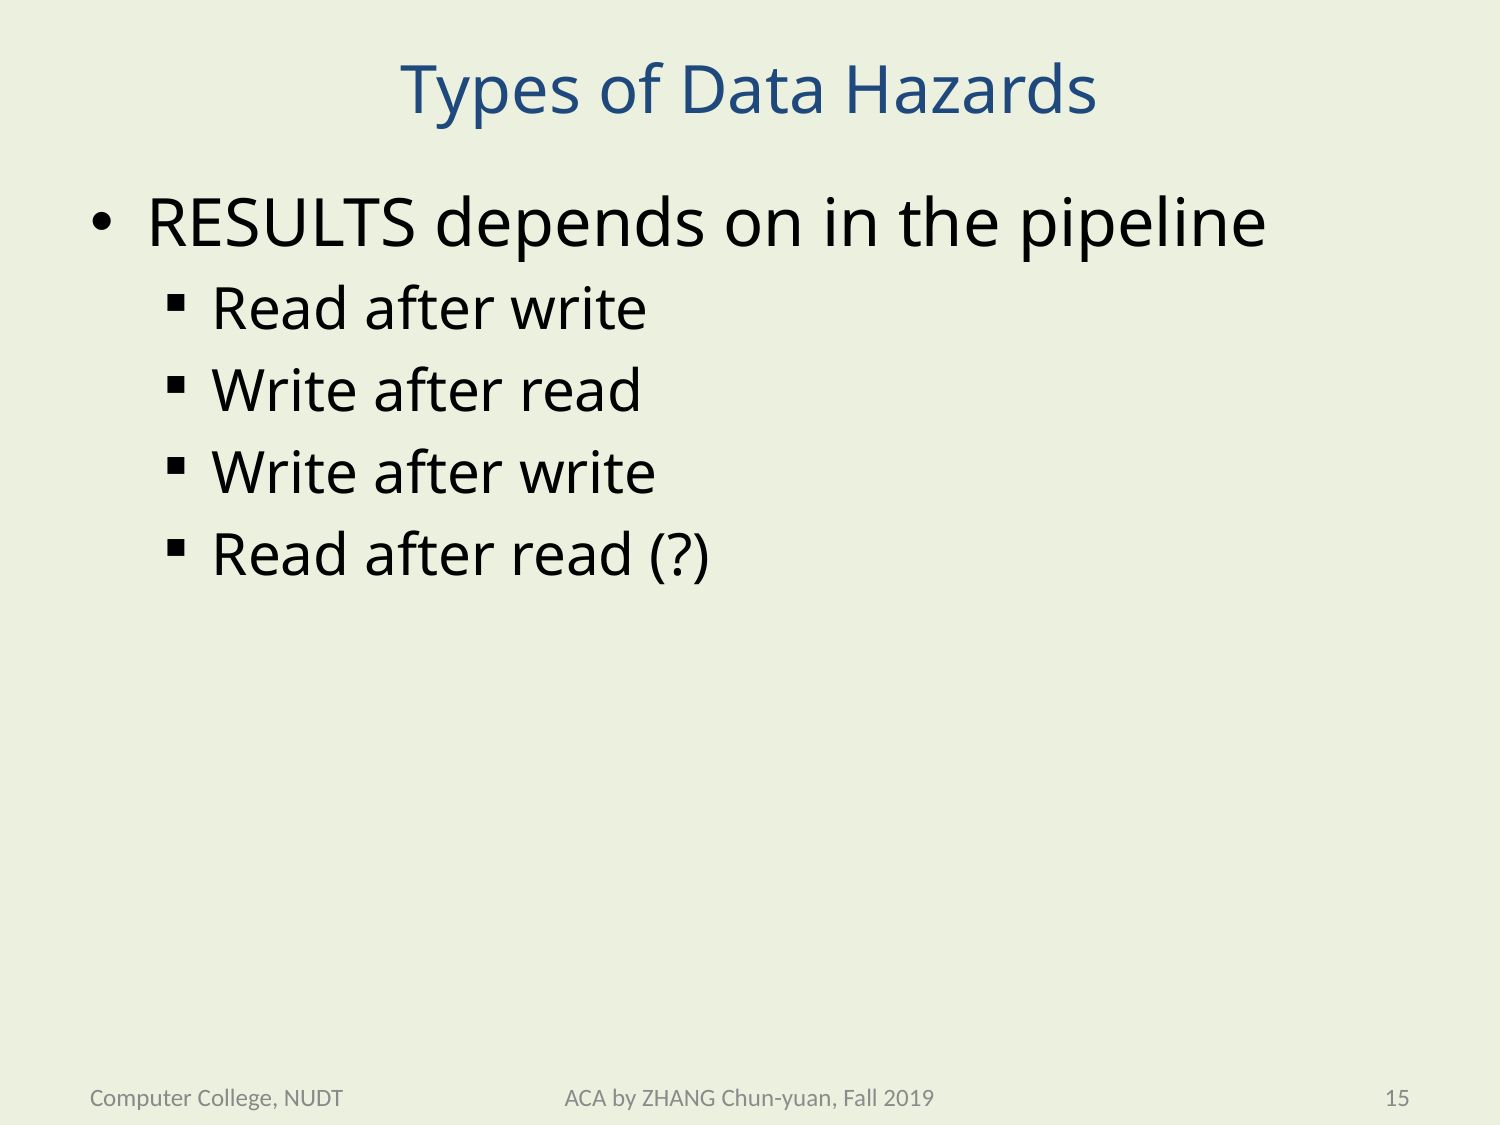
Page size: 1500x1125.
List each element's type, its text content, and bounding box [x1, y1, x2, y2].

list RESULTS depends on in the pipeline Read after write Write after read Write after write Read after read (?) [75, 172, 1425, 1061]
slide_number 15 [1074, 1066, 1425, 1125]
title Types of Data Hazards [75, 28, 1425, 147]
slide_number Computer College, NUDT [75, 1066, 425, 1125]
footer ACA by ZHANG Chun-yuan, Fall 2019 [512, 1066, 988, 1125]
